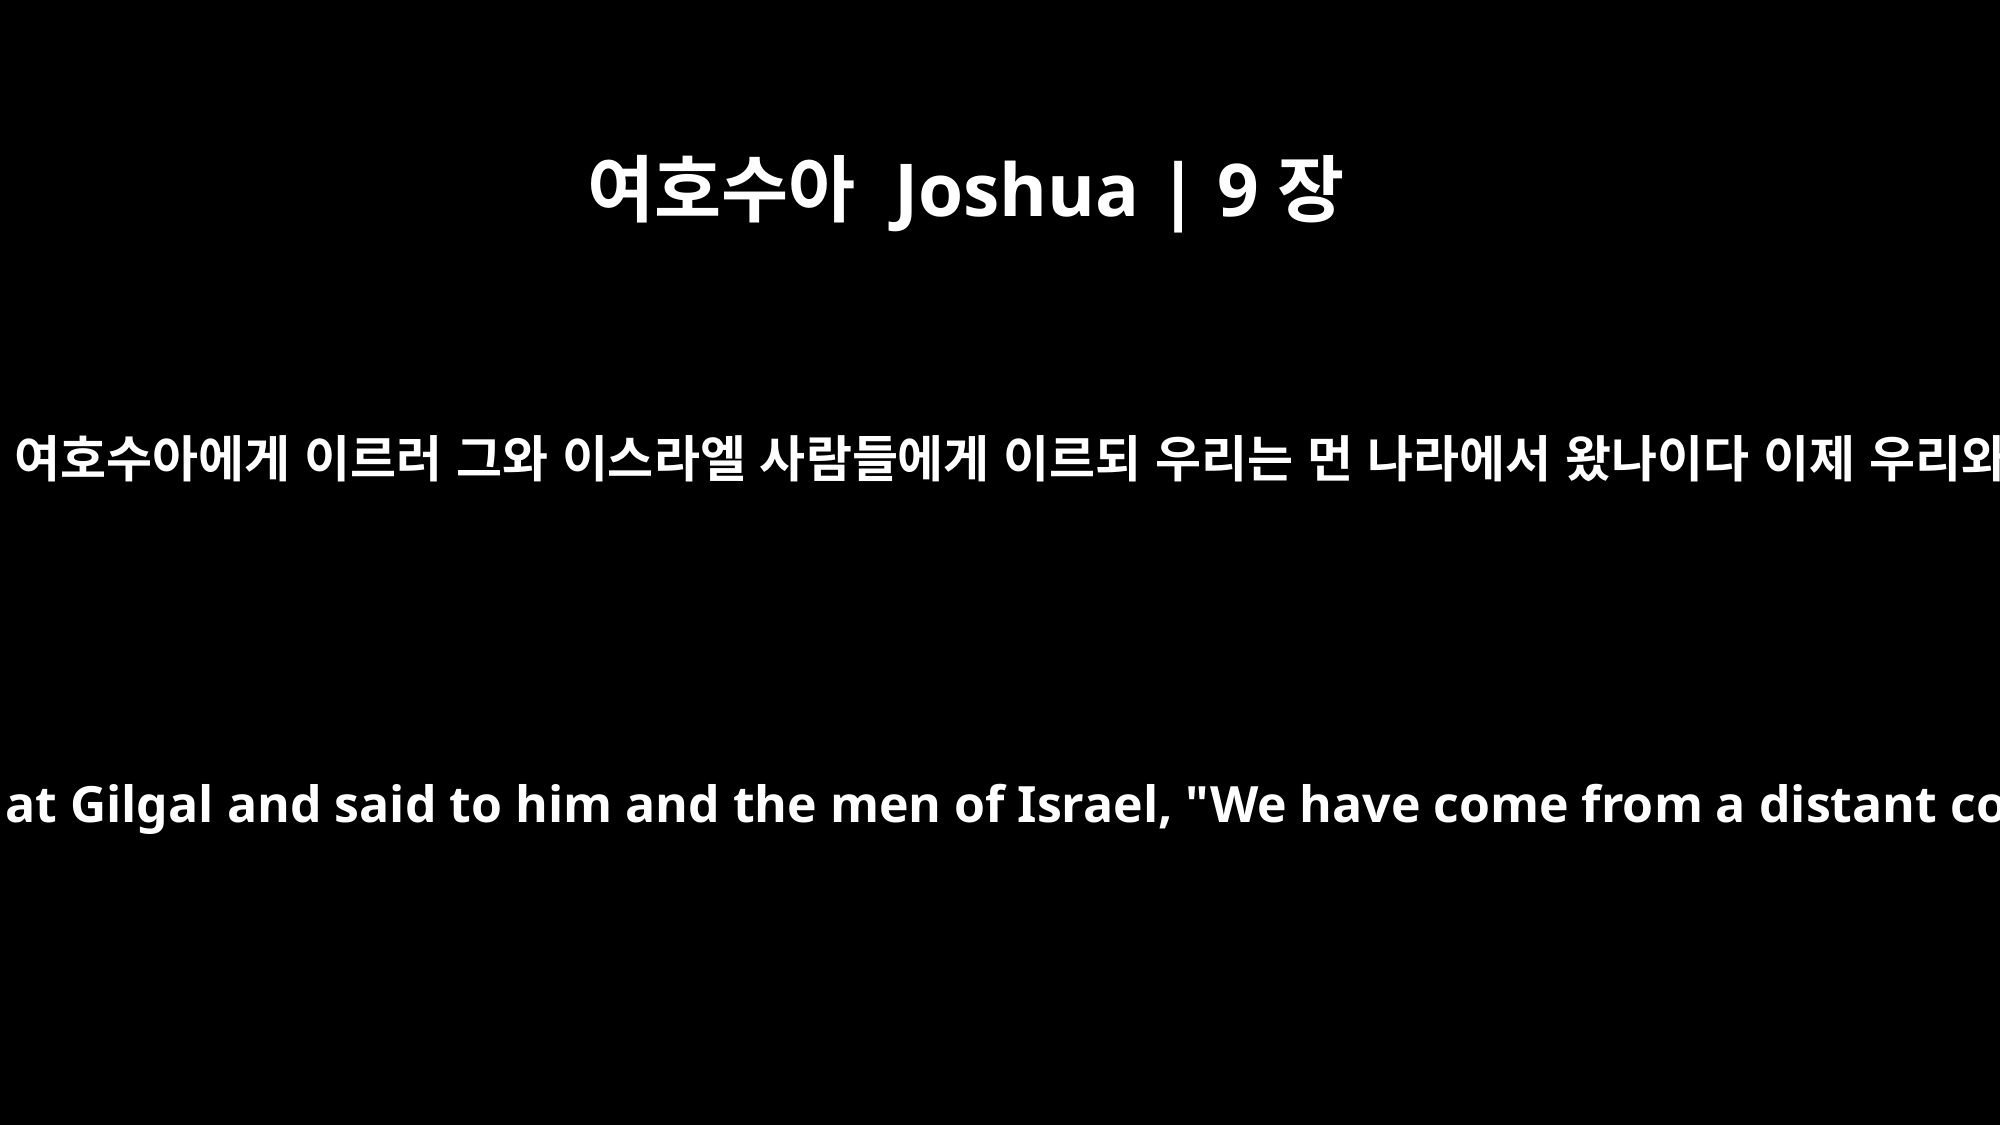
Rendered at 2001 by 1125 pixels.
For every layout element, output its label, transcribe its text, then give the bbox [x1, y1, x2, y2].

text_box 6 그들이 길갈 진영으로 가서 여호수아에게 이르러 그와 이스라엘 사람들에게 이르되 우리는 먼 나라에서 왔나이다 이제 우리와 조약을 맺읍시다 하니 [0, 359, 2000, 495]
text_box 여호수아 Joshua | 9장 [572, 136, 1360, 239]
text_box Then they went to Joshua in the camp at Gilgal and said to him and the men of Israel, "We have come from a distant country; make a treaty with us." [0, 764, 2000, 840]
